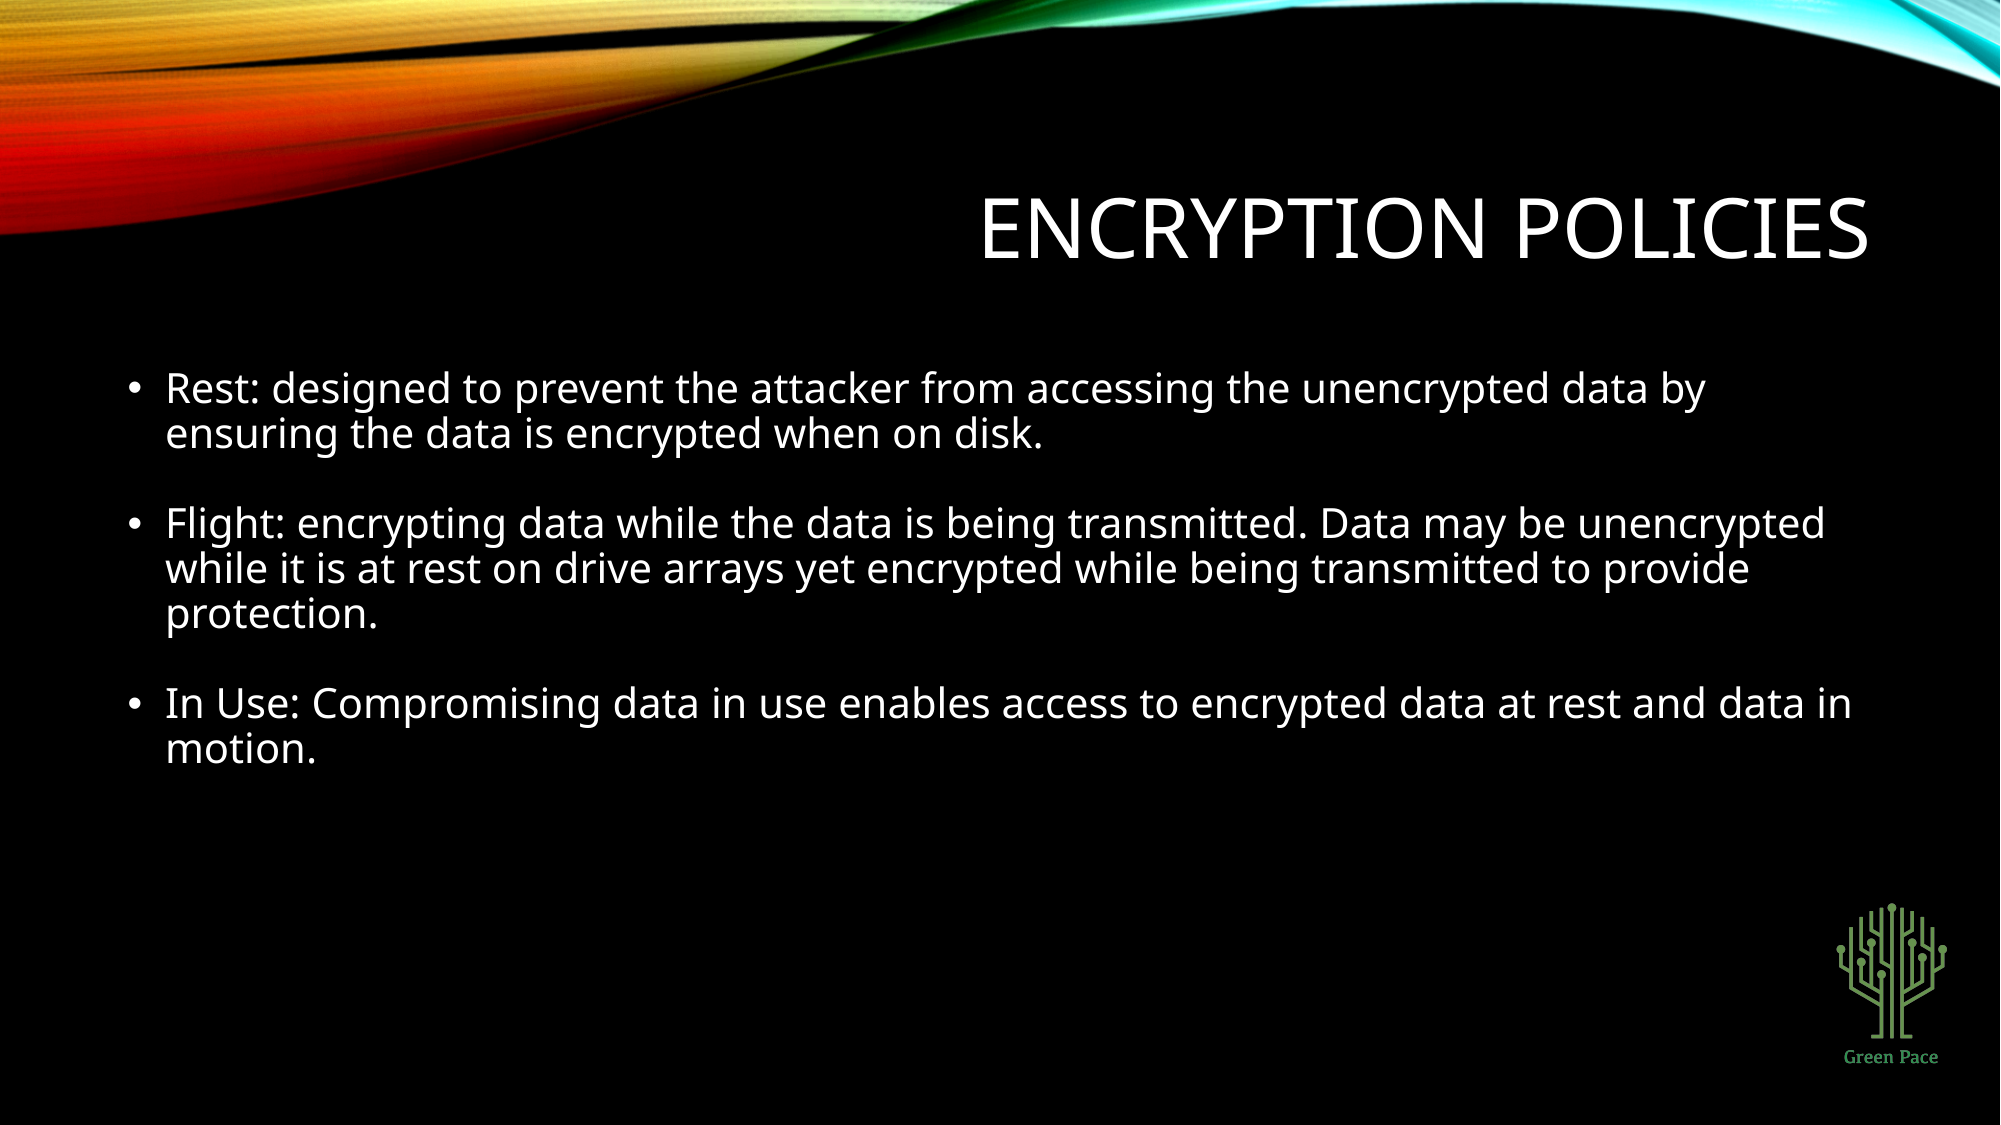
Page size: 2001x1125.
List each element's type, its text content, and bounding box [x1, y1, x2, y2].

picture [1817, 892, 1964, 1082]
title ENCRYPTION POLICIES [474, 125, 1888, 338]
list Rest: designed to prevent the attacker from accessing the unencrypted data by ensuring the data is encrypted when on disk. Flight: encrypting data while the data is being transmitted. Data may be unencrypted while it is at rest on drive arrays yet encrypted while being transmitted to provide protection. In Use: Compromising data in use enables access to encrypted data at rest and data in motion. [112, 360, 1888, 1021]
picture [0, 0, 2000, 237]
